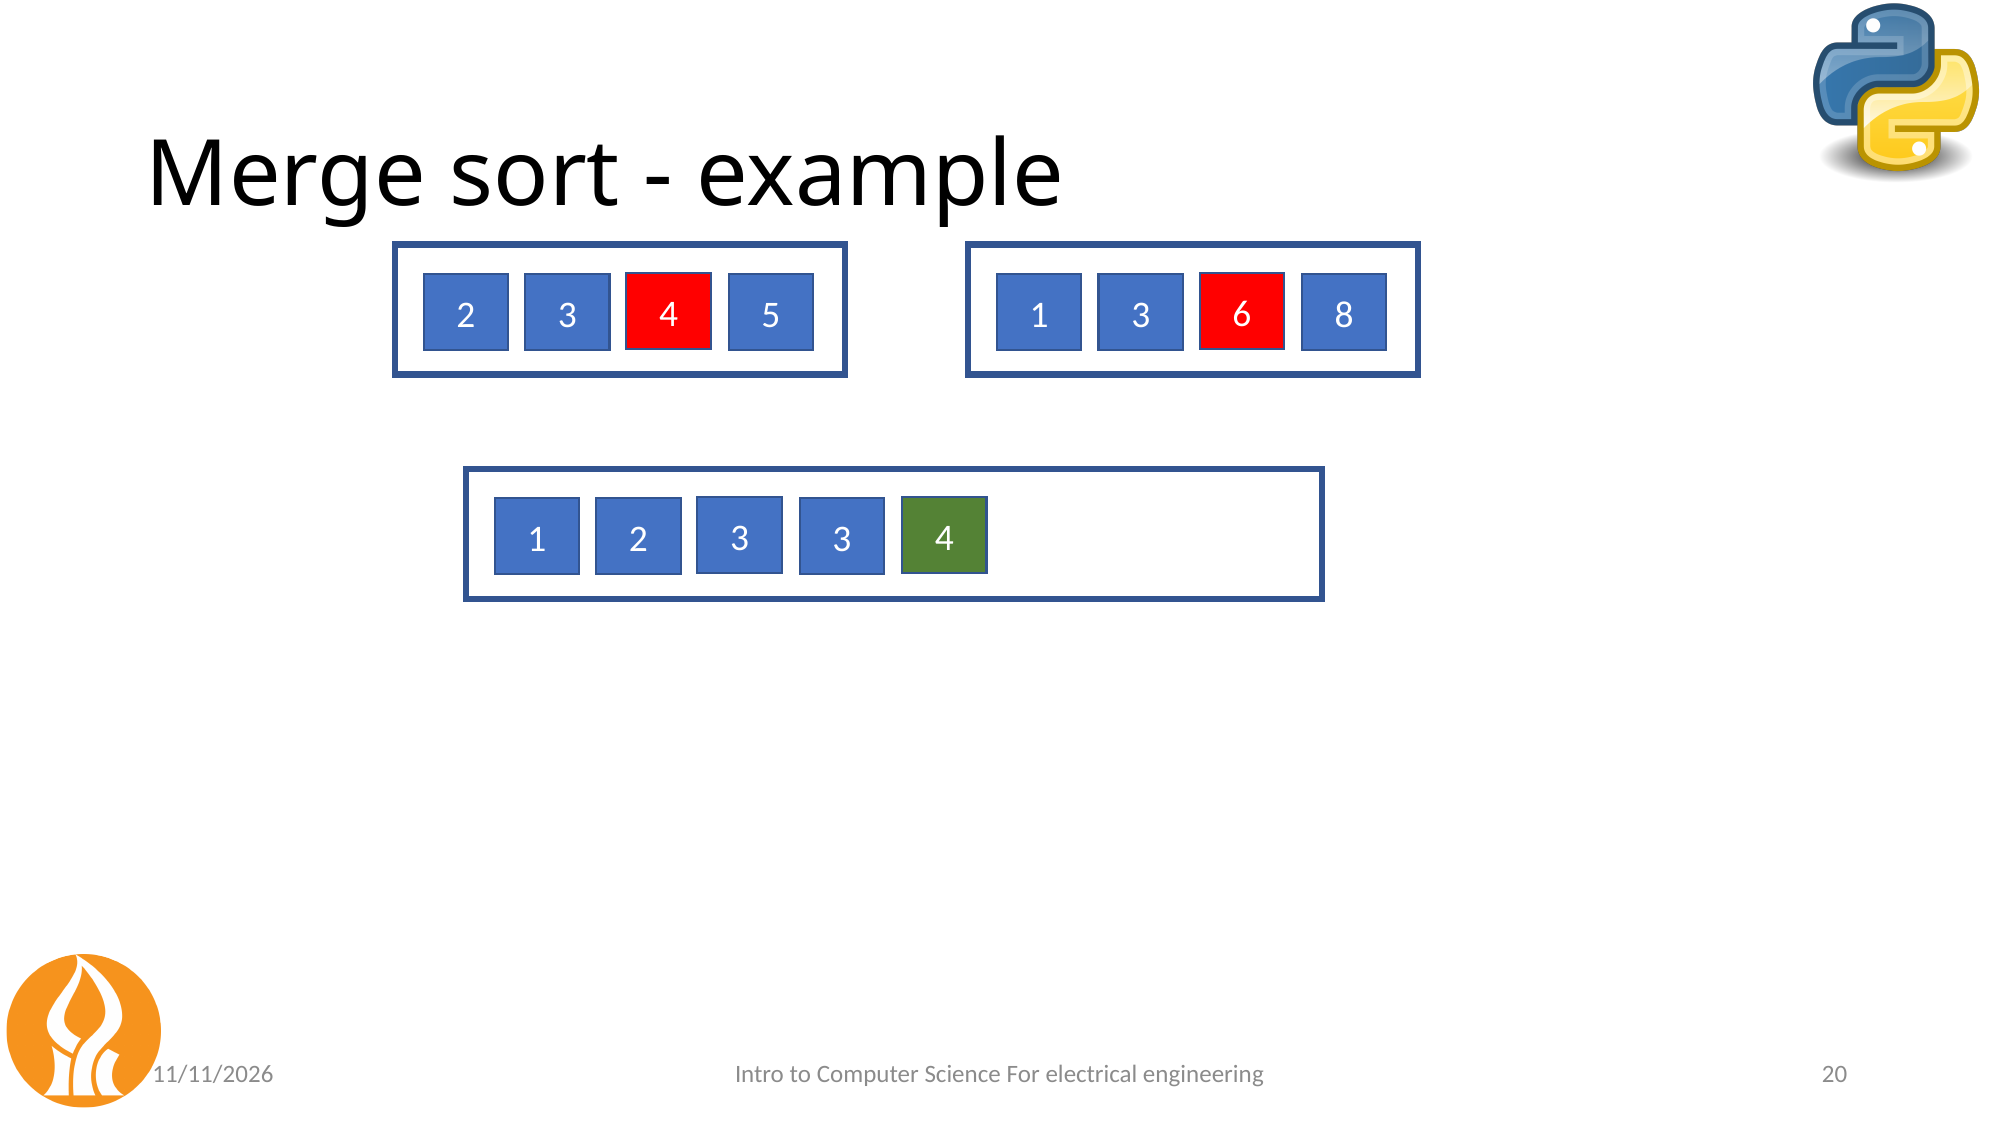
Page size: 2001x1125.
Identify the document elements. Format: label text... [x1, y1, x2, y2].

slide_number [137, 1042, 588, 1103]
picture [1, 948, 165, 1111]
footer Intro to Computer Science For electrical engineering [662, 1042, 1338, 1103]
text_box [968, 244, 1419, 375]
slide_number 20 [1412, 1042, 1863, 1103]
picture [1802, 0, 1990, 187]
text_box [394, 244, 845, 375]
title Merge sort - example [130, 67, 1856, 285]
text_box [465, 468, 1322, 599]
